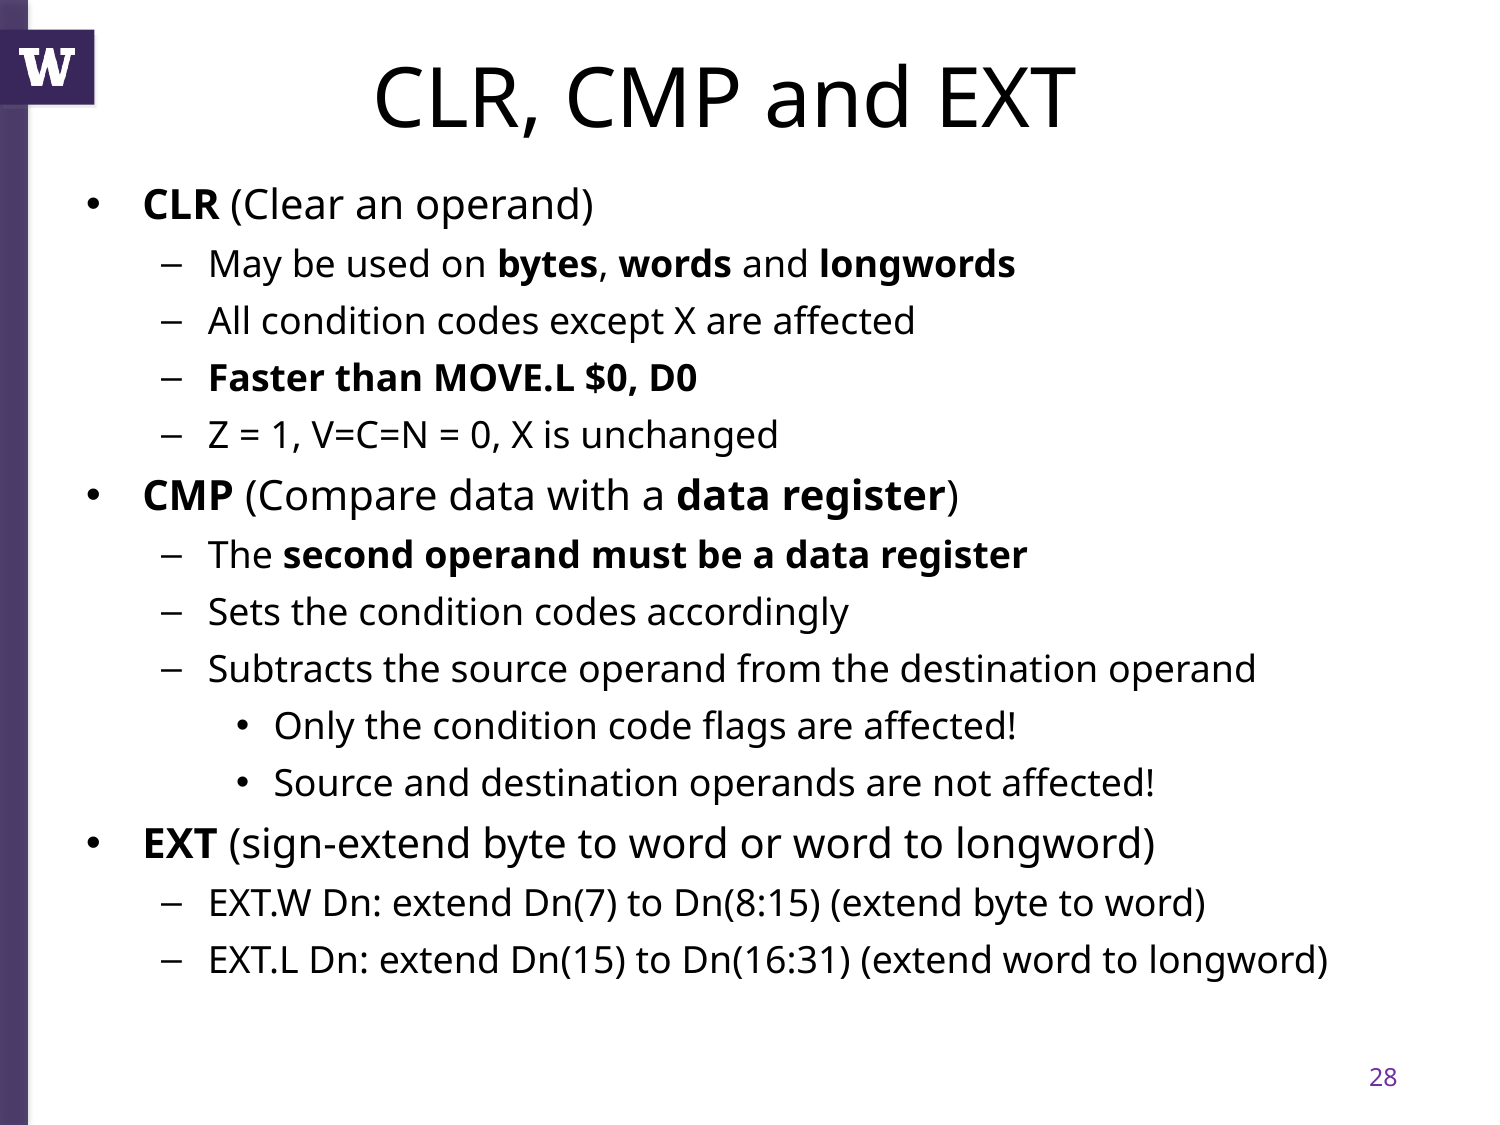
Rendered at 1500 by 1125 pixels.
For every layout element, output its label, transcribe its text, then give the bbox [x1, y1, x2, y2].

list CLR (Clear an operand) May be used on bytes, words and longwords All condition codes except X are affected Faster than MOVE.L $0, D0 Z = 1, V=C=N = 0, X is unchanged CMP (Compare data with a data register) The second operand must be a data register Sets the condition codes accordingly Subtracts the source operand from the destination operand Only the condition code flags are affected! Source and destination operands are not affected! EXT (sign-extend byte to word or word to longword) EXT.W Dn: extend Dn(7) to Dn(8:15) (extend byte to word) EXT.L Dn: extend Dn(15) to Dn(16:31) (extend word to longword) [71, 165, 1413, 1019]
title CLR, CMP and EXT [50, 24, 1400, 163]
picture [19, 48, 50, 86]
